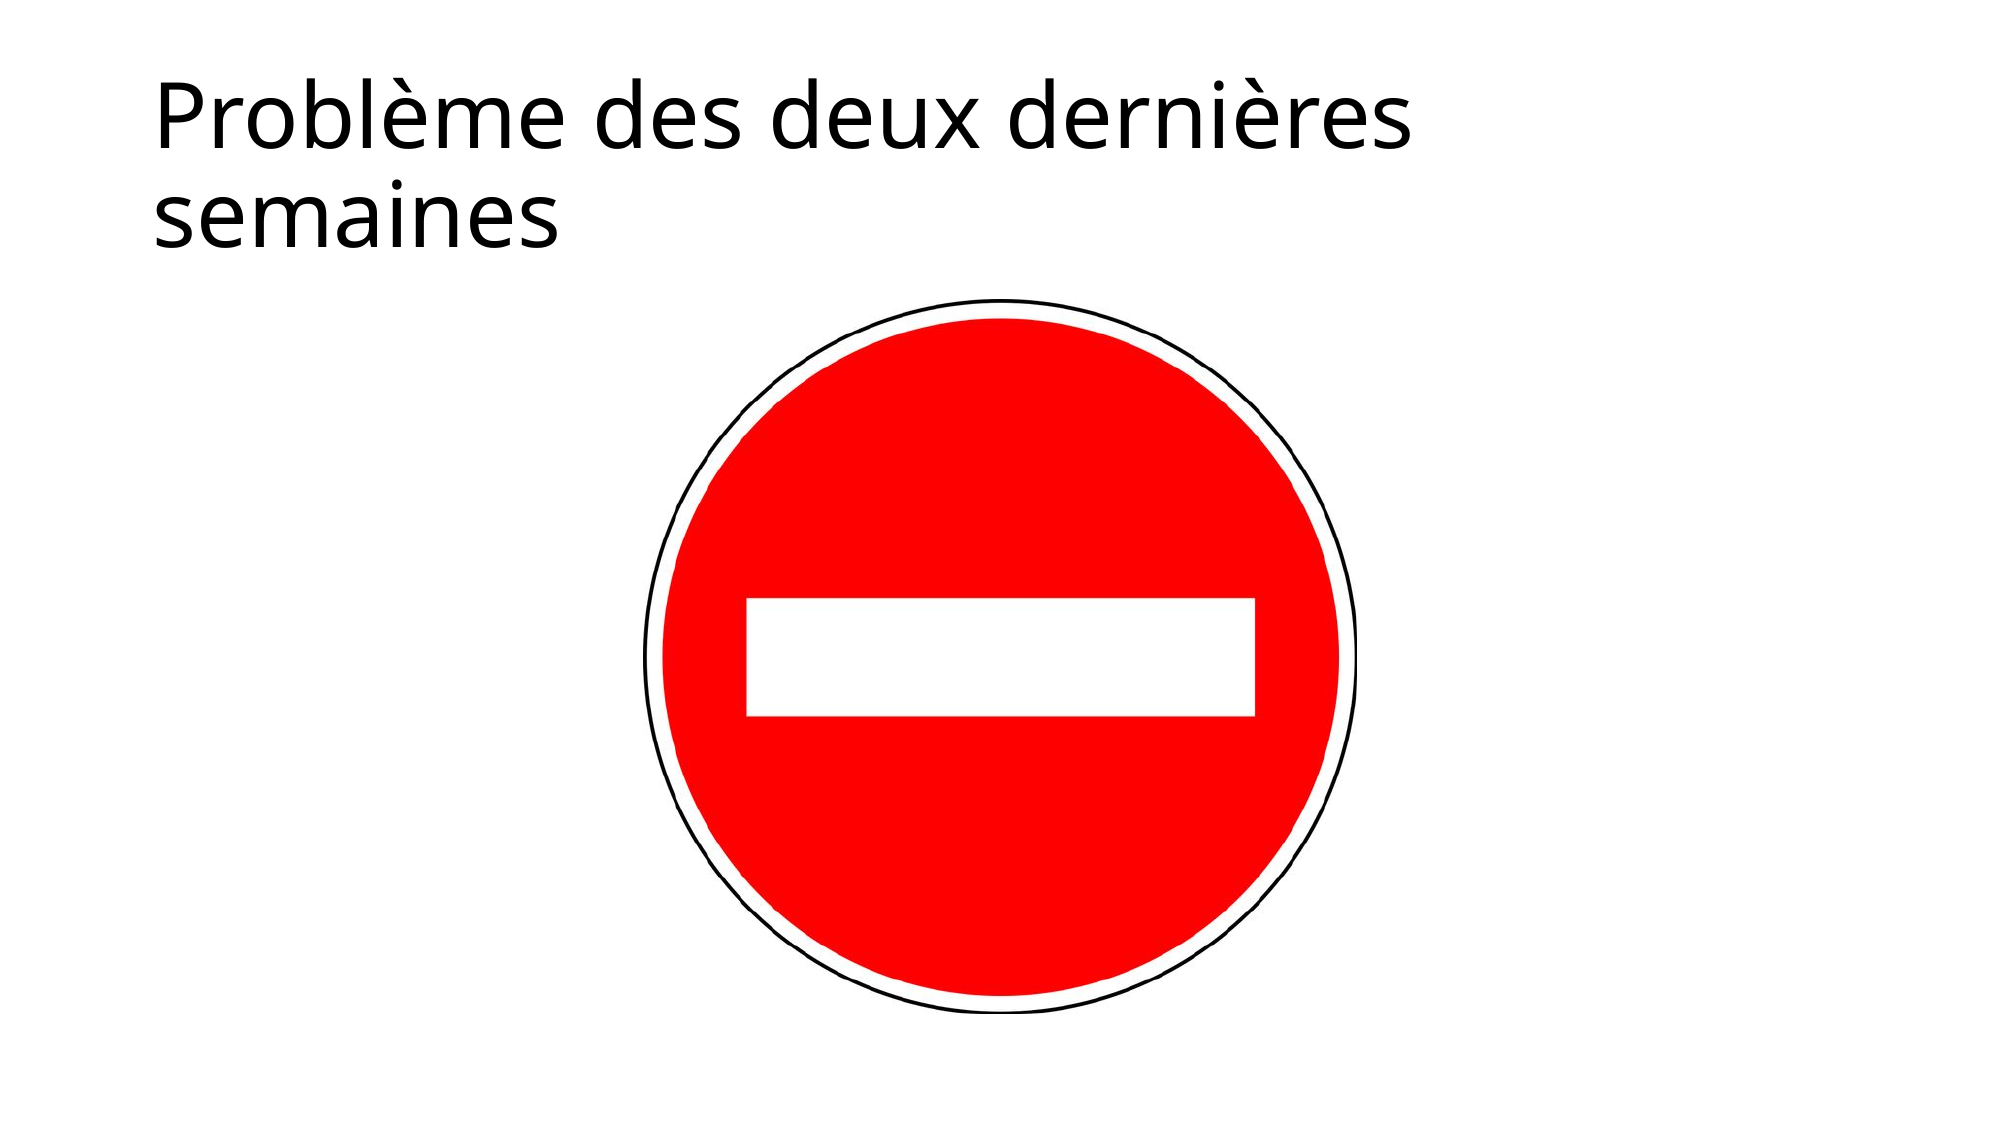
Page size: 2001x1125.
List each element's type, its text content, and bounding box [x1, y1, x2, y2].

title Problème des deux dernières semaines [137, 59, 1863, 278]
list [643, 299, 1357, 1014]
